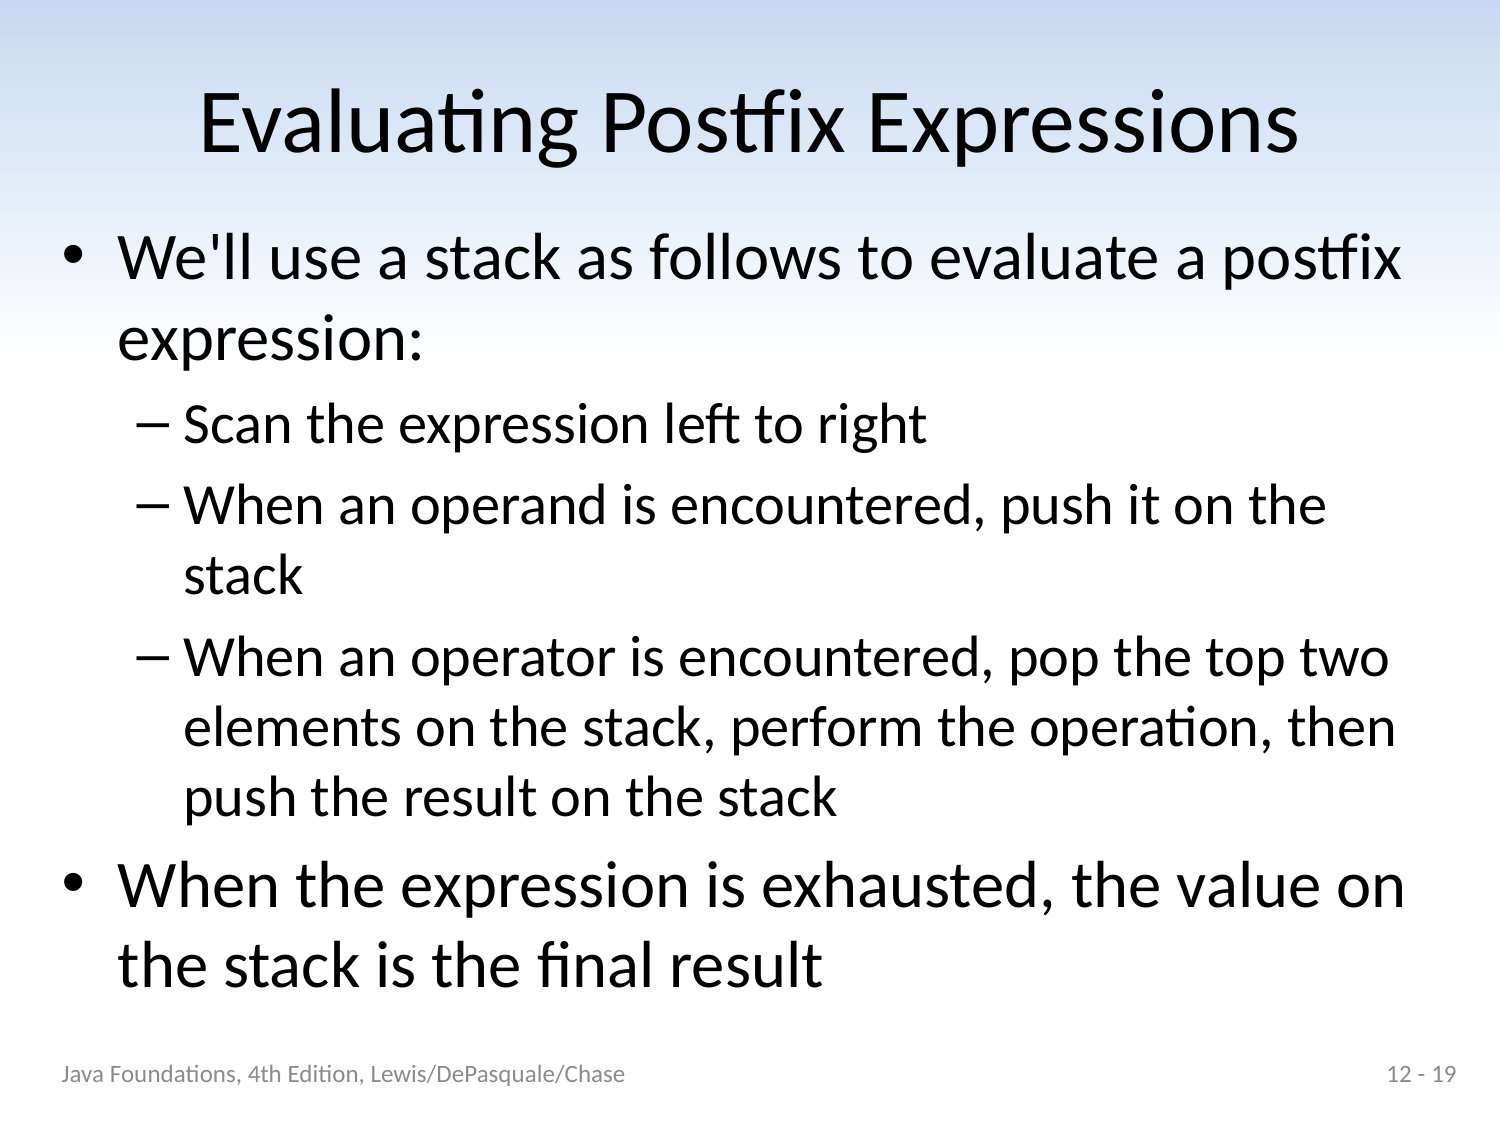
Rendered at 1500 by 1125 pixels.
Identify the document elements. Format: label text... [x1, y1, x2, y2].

title Evaluating Postfix Expressions [28, 45, 1473, 186]
footer Java Foundations, 4th Edition, Lewis/DePasquale/Chase [46, 1042, 1121, 1103]
slide_number 12 - 19 [1121, 1042, 1472, 1103]
list We'll use a stack as follows to evaluate a postfix expression: Scan the expression left to right When an operand is encountered, push it on the stack When an operator is encountered, pop the top two elements on the stack, perform the operation, then push the result on the stack When the expression is exhausted, the value on the stack is the final result [46, 205, 1473, 1043]
